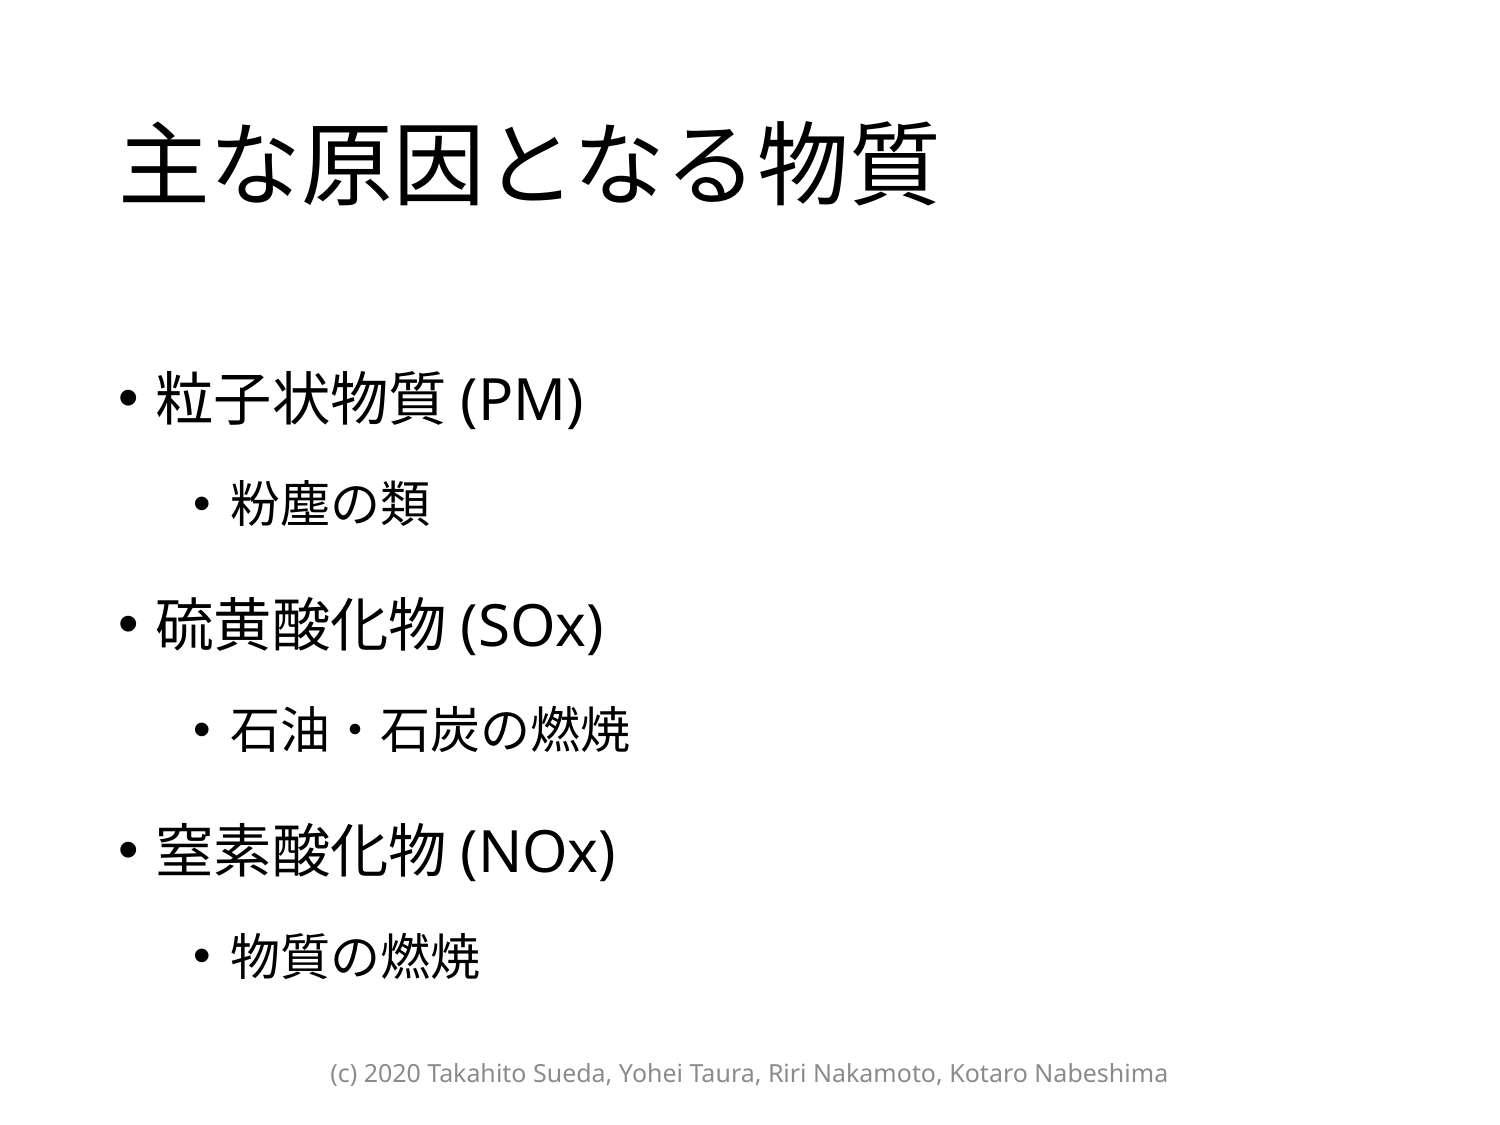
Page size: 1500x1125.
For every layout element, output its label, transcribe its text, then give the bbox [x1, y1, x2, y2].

footer (c) 2020 Takahito Sueda, Yohei Taura, Riri Nakamoto, Kotaro Nabeshima [103, 1042, 1397, 1103]
list 粒子状物質(PM) 粉塵の類 硫黄酸化物(SOx) 石油・石炭の燃焼 窒素酸化物(NOx) 物質の燃焼 [103, 299, 1397, 1014]
title 主な原因となる物質 [103, 59, 1397, 278]
